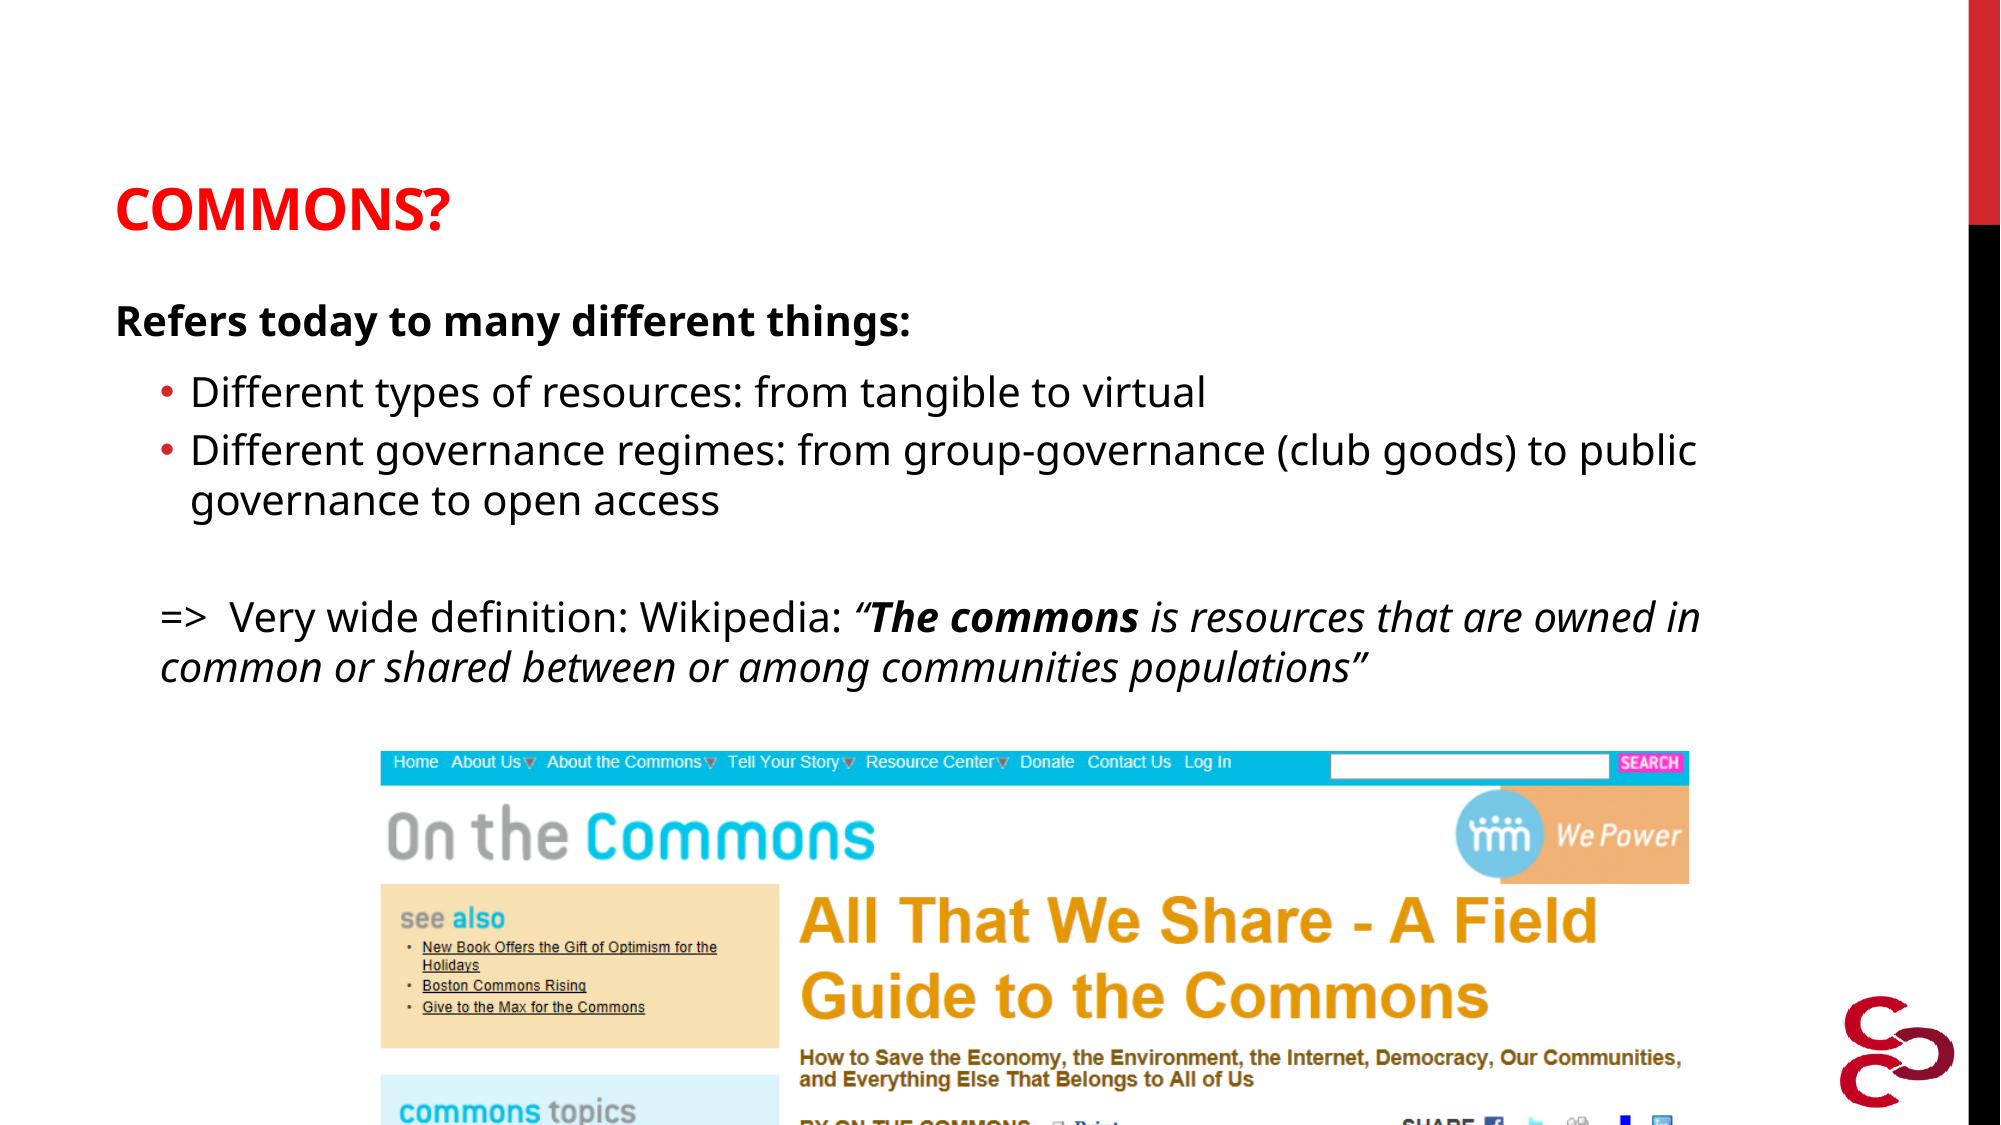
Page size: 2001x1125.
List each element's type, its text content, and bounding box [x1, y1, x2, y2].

list Refers today to many different things: Different types of resources: from tangible to virtual Different governance regimes: from group-governance (club goods) to public governance to open access => Very wide definition: Wikipedia: “The commons is resources that are owned in common or shared between or among communities populations” [99, 287, 1767, 1005]
picture [290, 750, 1712, 1125]
title Commons? [99, 25, 1367, 250]
picture [1834, 979, 1962, 1125]
